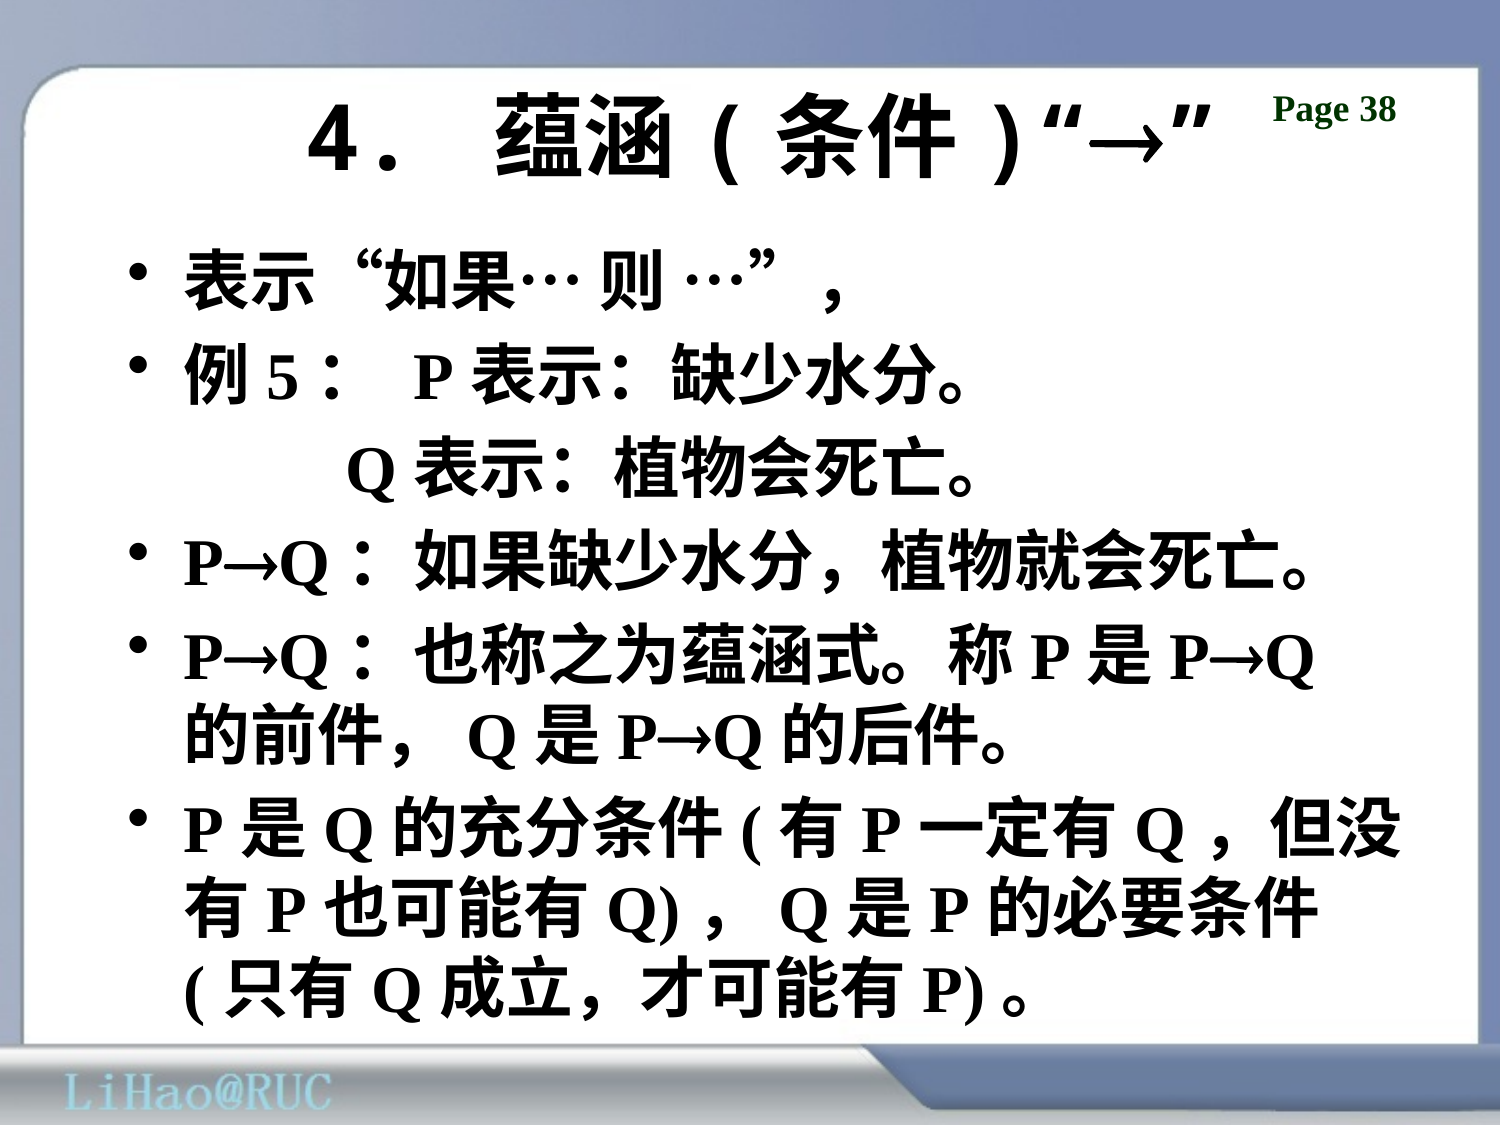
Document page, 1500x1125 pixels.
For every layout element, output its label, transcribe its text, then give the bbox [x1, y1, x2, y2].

picture [0, 0, 1500, 1125]
list 表示“如果… 则 …”， 例5： P表示：缺少水分。 Q表示：植物会死亡。 PQ：如果缺少水分，植物就会死亡。 PQ：也称之为蕴涵式。称P是PQ 的前件，Q是PQ的后件。 P是Q的充分条件(有P一定有Q，但没有P也可能有Q)，Q是P的必要条件(只有Q成立，才可能有P)。 [112, 231, 1424, 1118]
title 4. 蕴涵(条件)“” [125, 90, 1400, 177]
